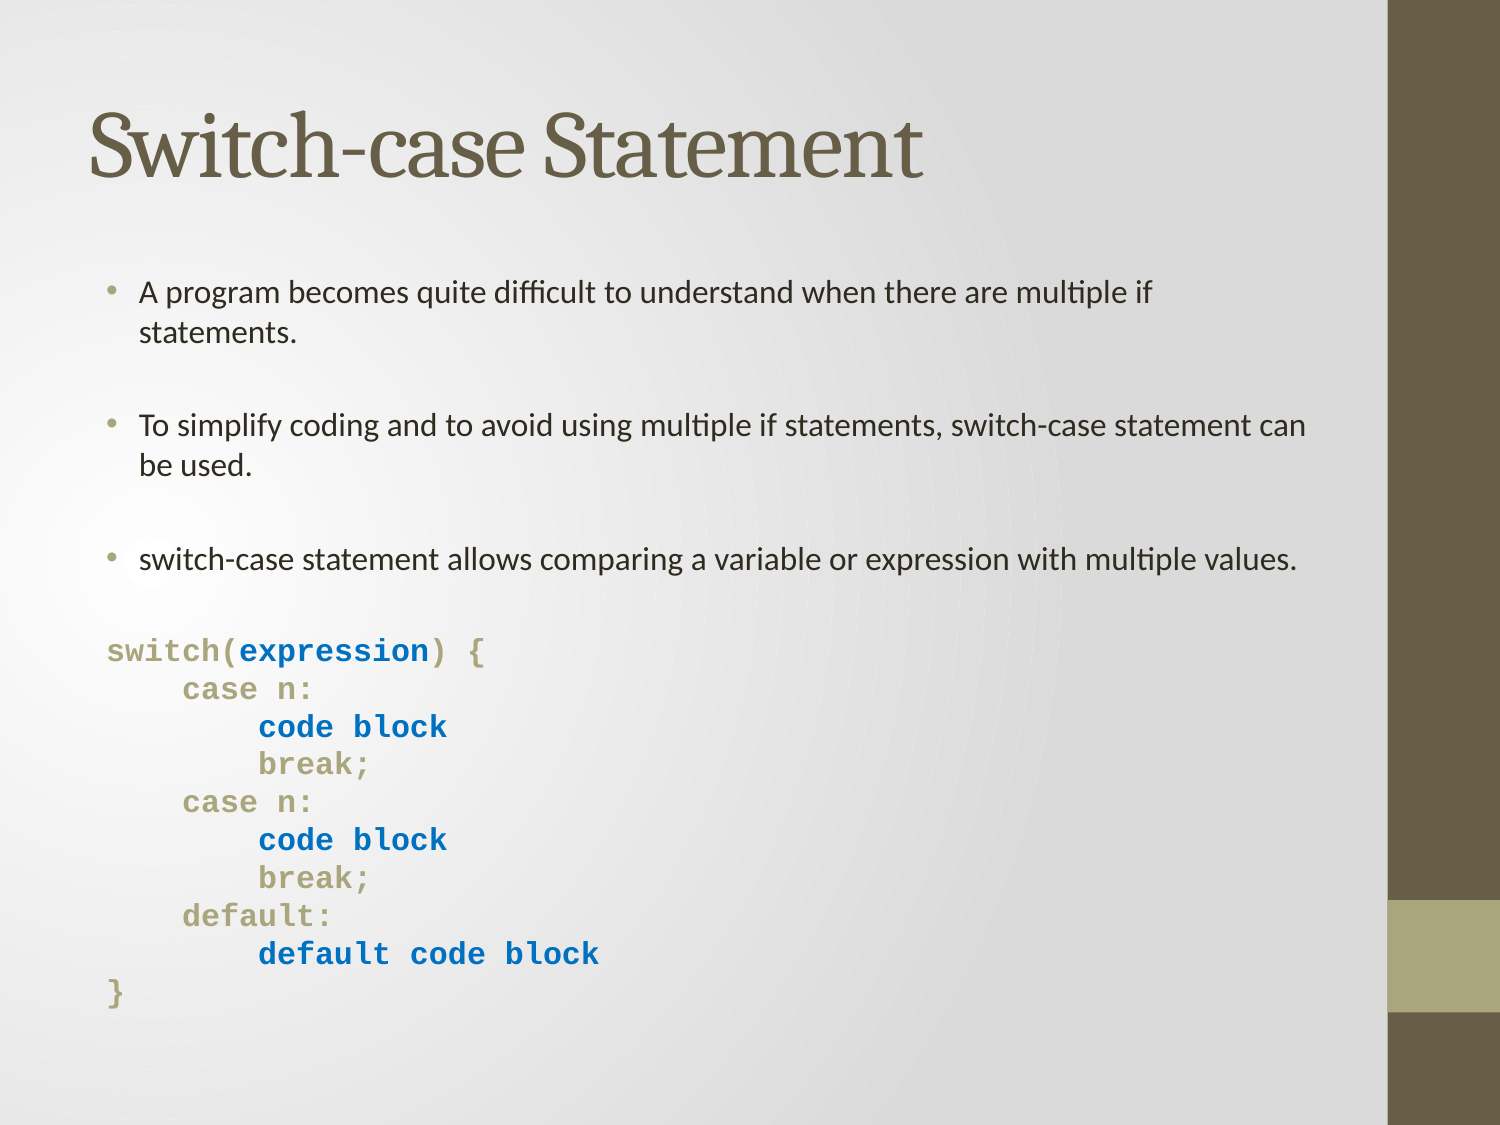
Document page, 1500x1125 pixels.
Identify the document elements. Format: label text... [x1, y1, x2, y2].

list A program becomes quite difficult to understand when there are multiple if statements. To simplify coding and to avoid using multiple if statements, switch-case statement can be used. switch-case statement allows comparing a variable or expression with multiple values. switch(expression) { case n: code block break; case n: code block break; default: default code block } [75, 262, 1325, 1050]
title Switch-case Statement [75, 45, 1325, 233]
